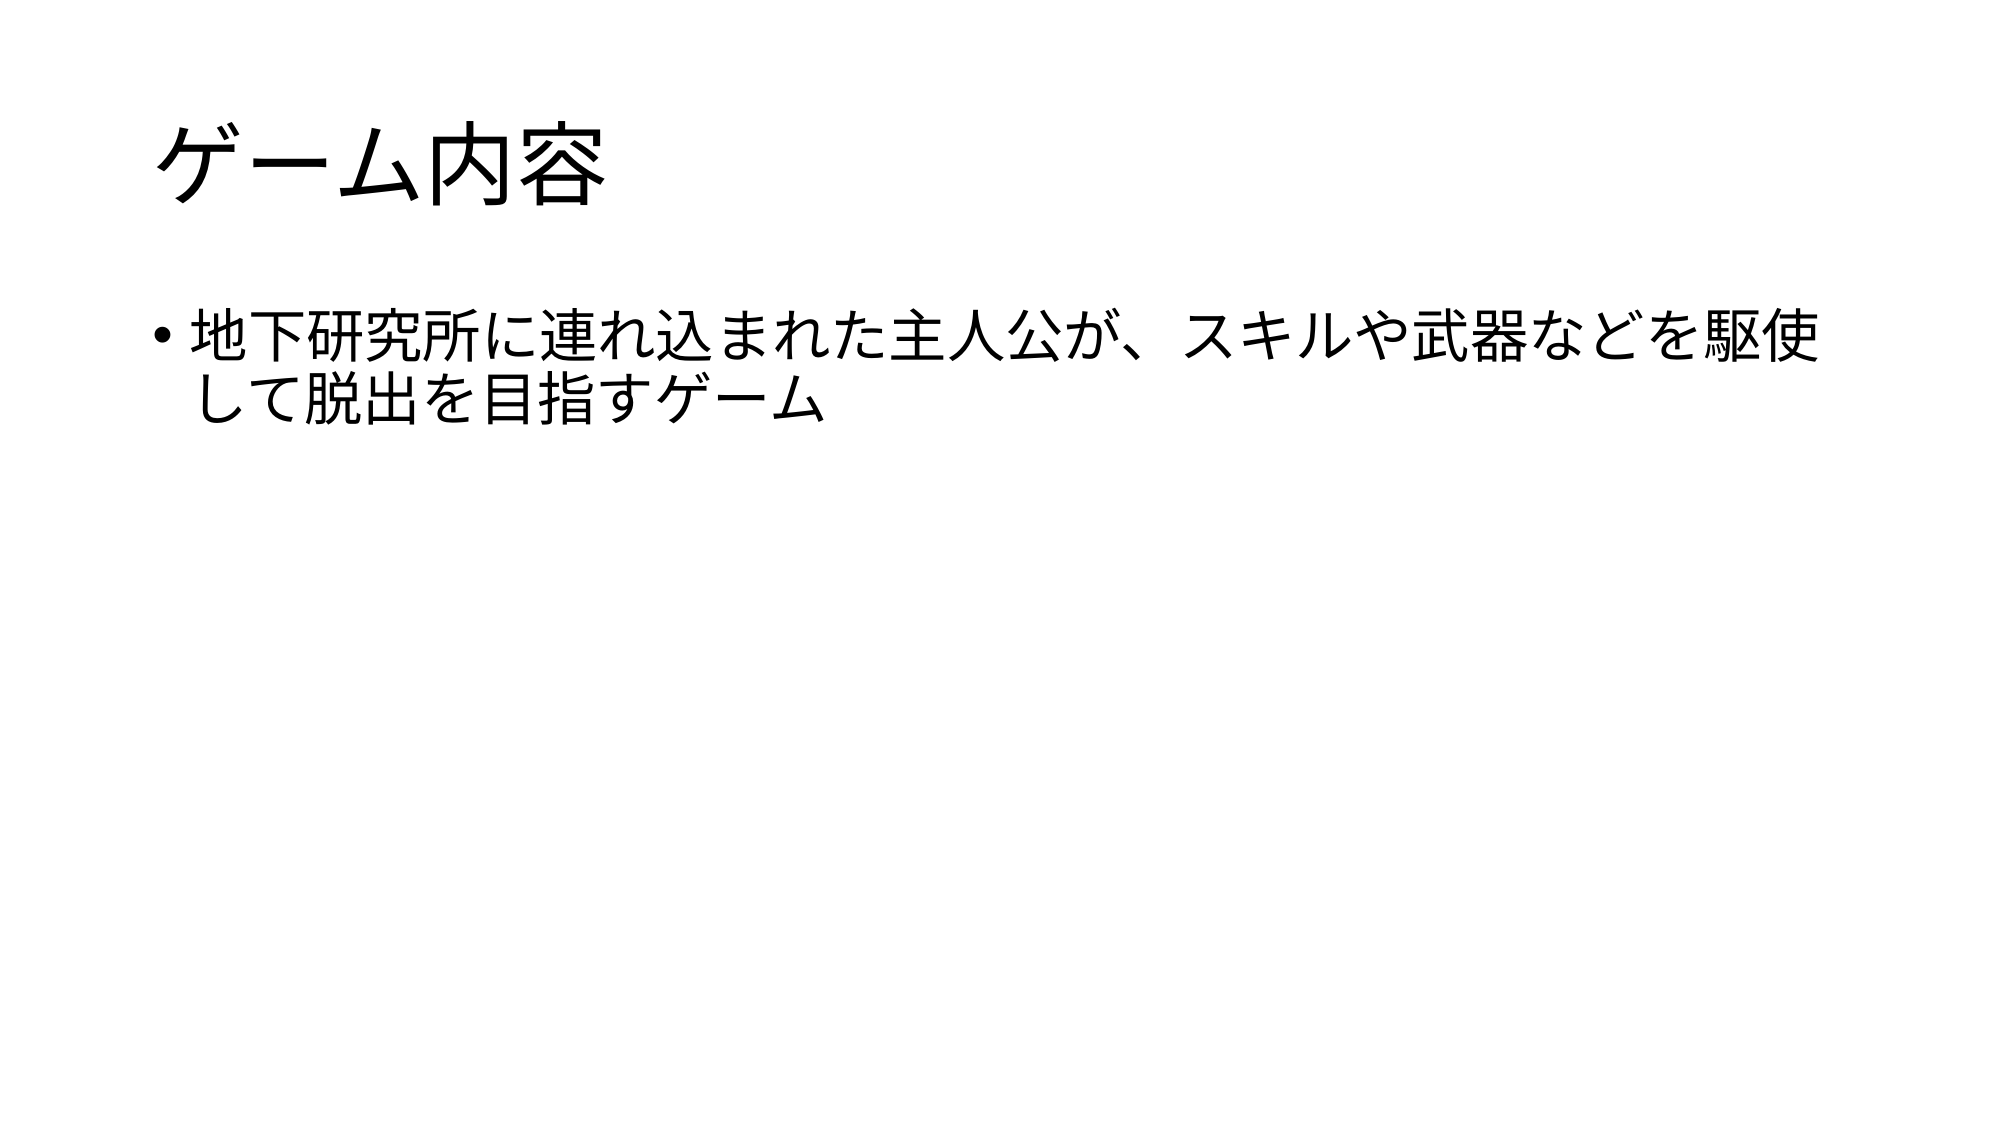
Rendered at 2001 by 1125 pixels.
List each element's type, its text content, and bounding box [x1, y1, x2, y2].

list 地下研究所に連れ込まれた主人公が、スキルや武器などを駆使して脱出を目指すゲーム [137, 299, 1863, 1014]
title ゲーム内容 [137, 59, 1863, 278]
